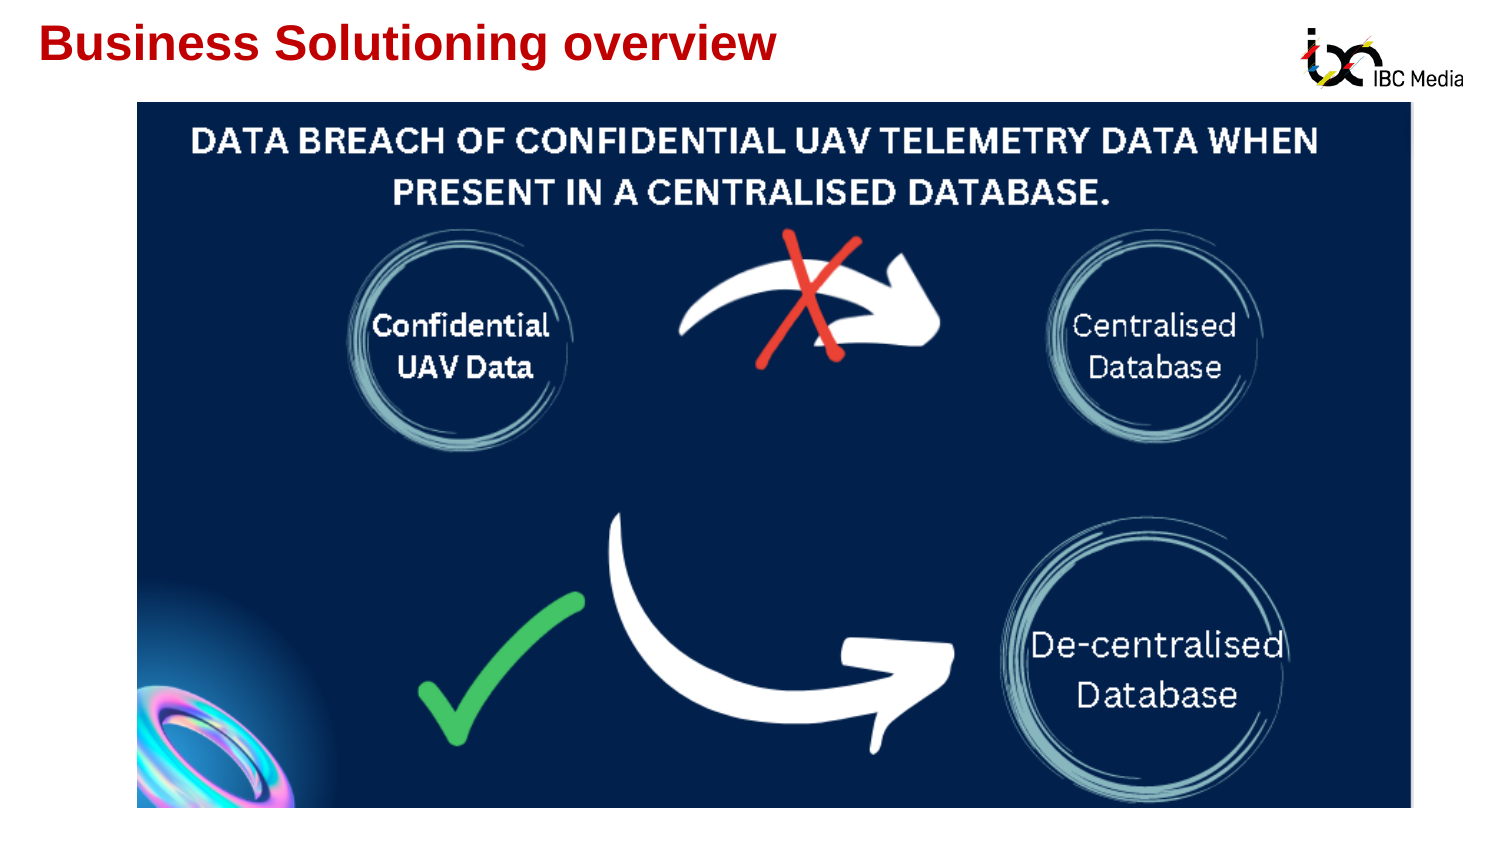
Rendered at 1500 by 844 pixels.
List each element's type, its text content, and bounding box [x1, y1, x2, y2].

title Business Solutioning overview [27, 18, 979, 69]
picture [137, 102, 1414, 808]
picture [1300, 28, 1464, 89]
